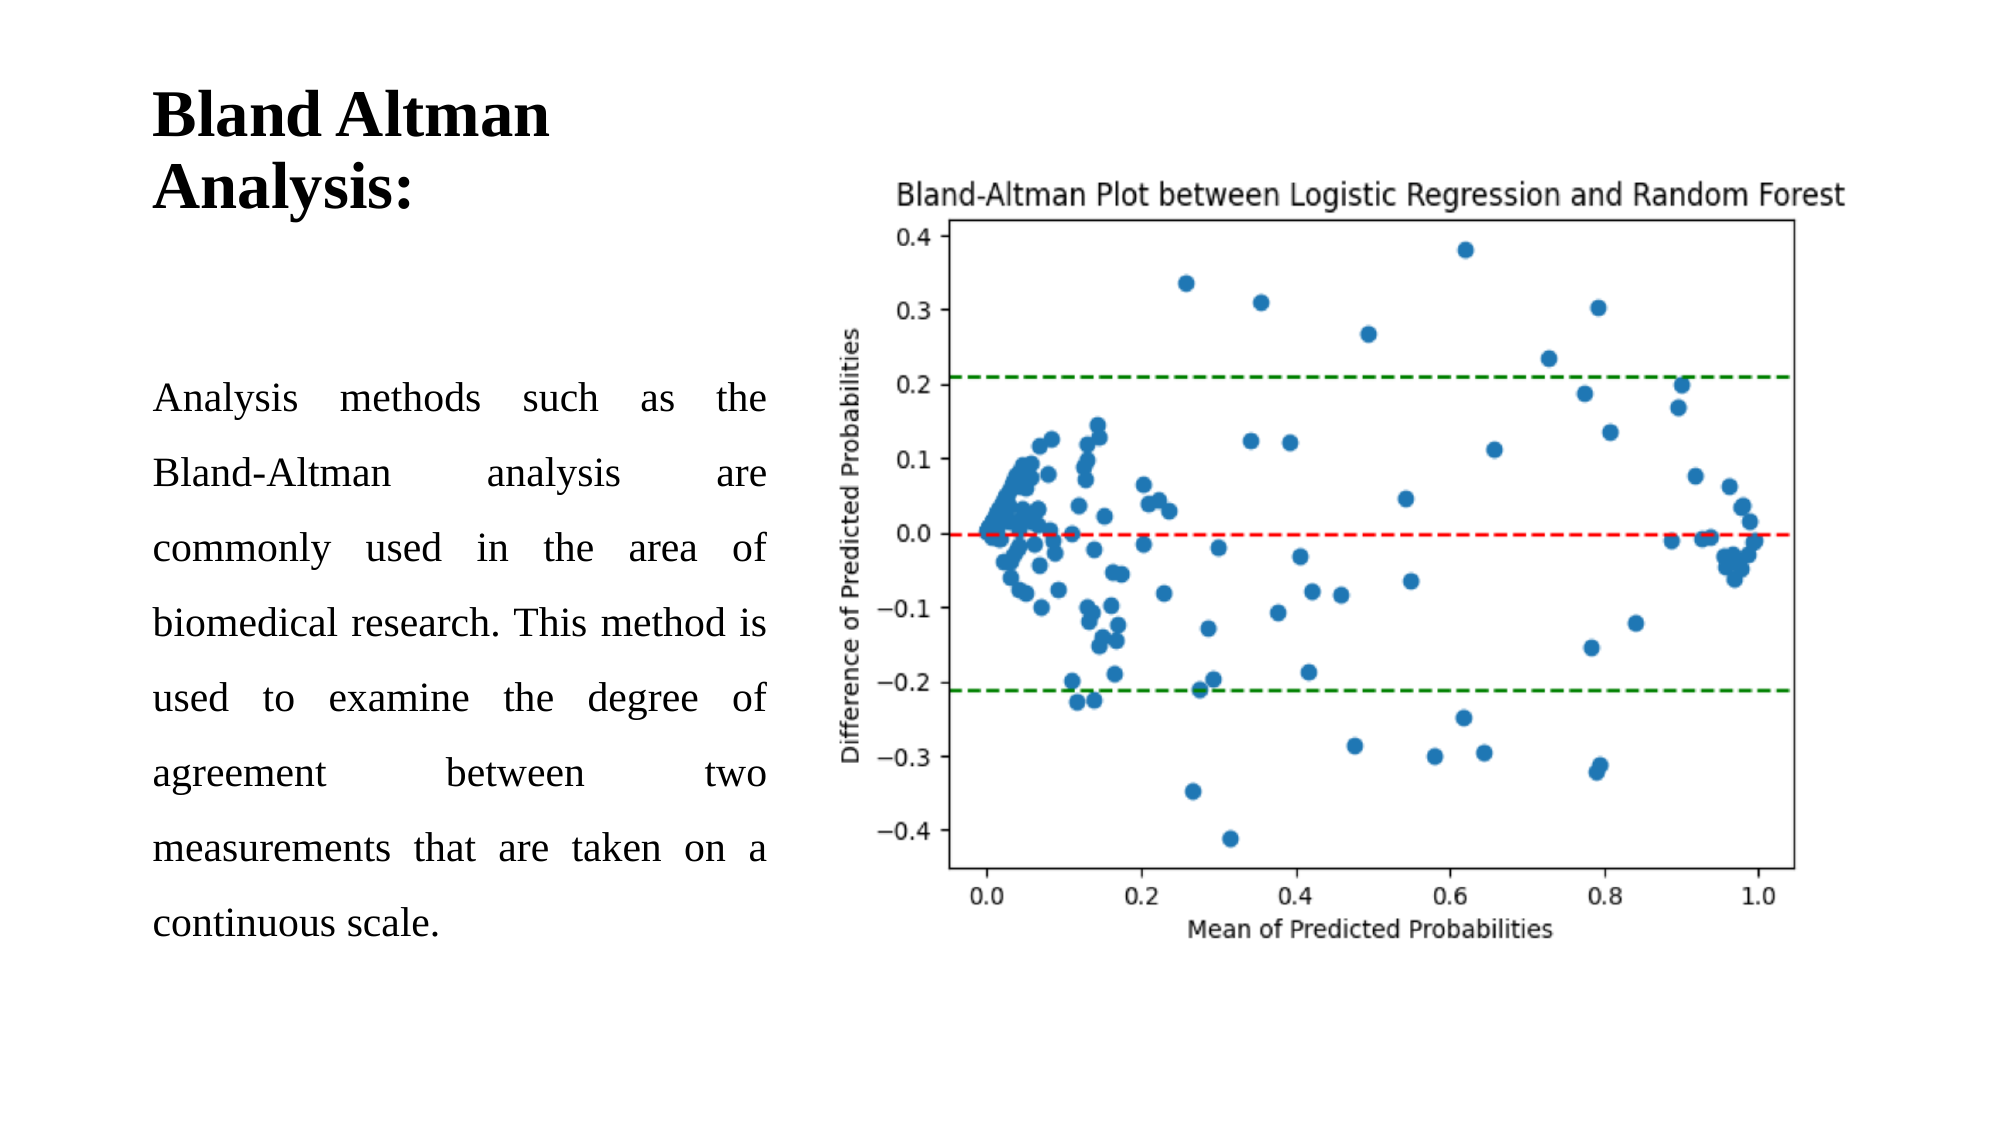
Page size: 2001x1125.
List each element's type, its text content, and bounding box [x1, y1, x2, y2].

picture [823, 161, 1863, 962]
list Analysis methods such as the Bland-Altman analysis are commonly used in the area of biomedical research. This method is used to examine the degree of agreement between two measurements that are taken on a continuous scale. [137, 337, 783, 963]
title Bland Altman Analysis: [137, 0, 824, 311]
